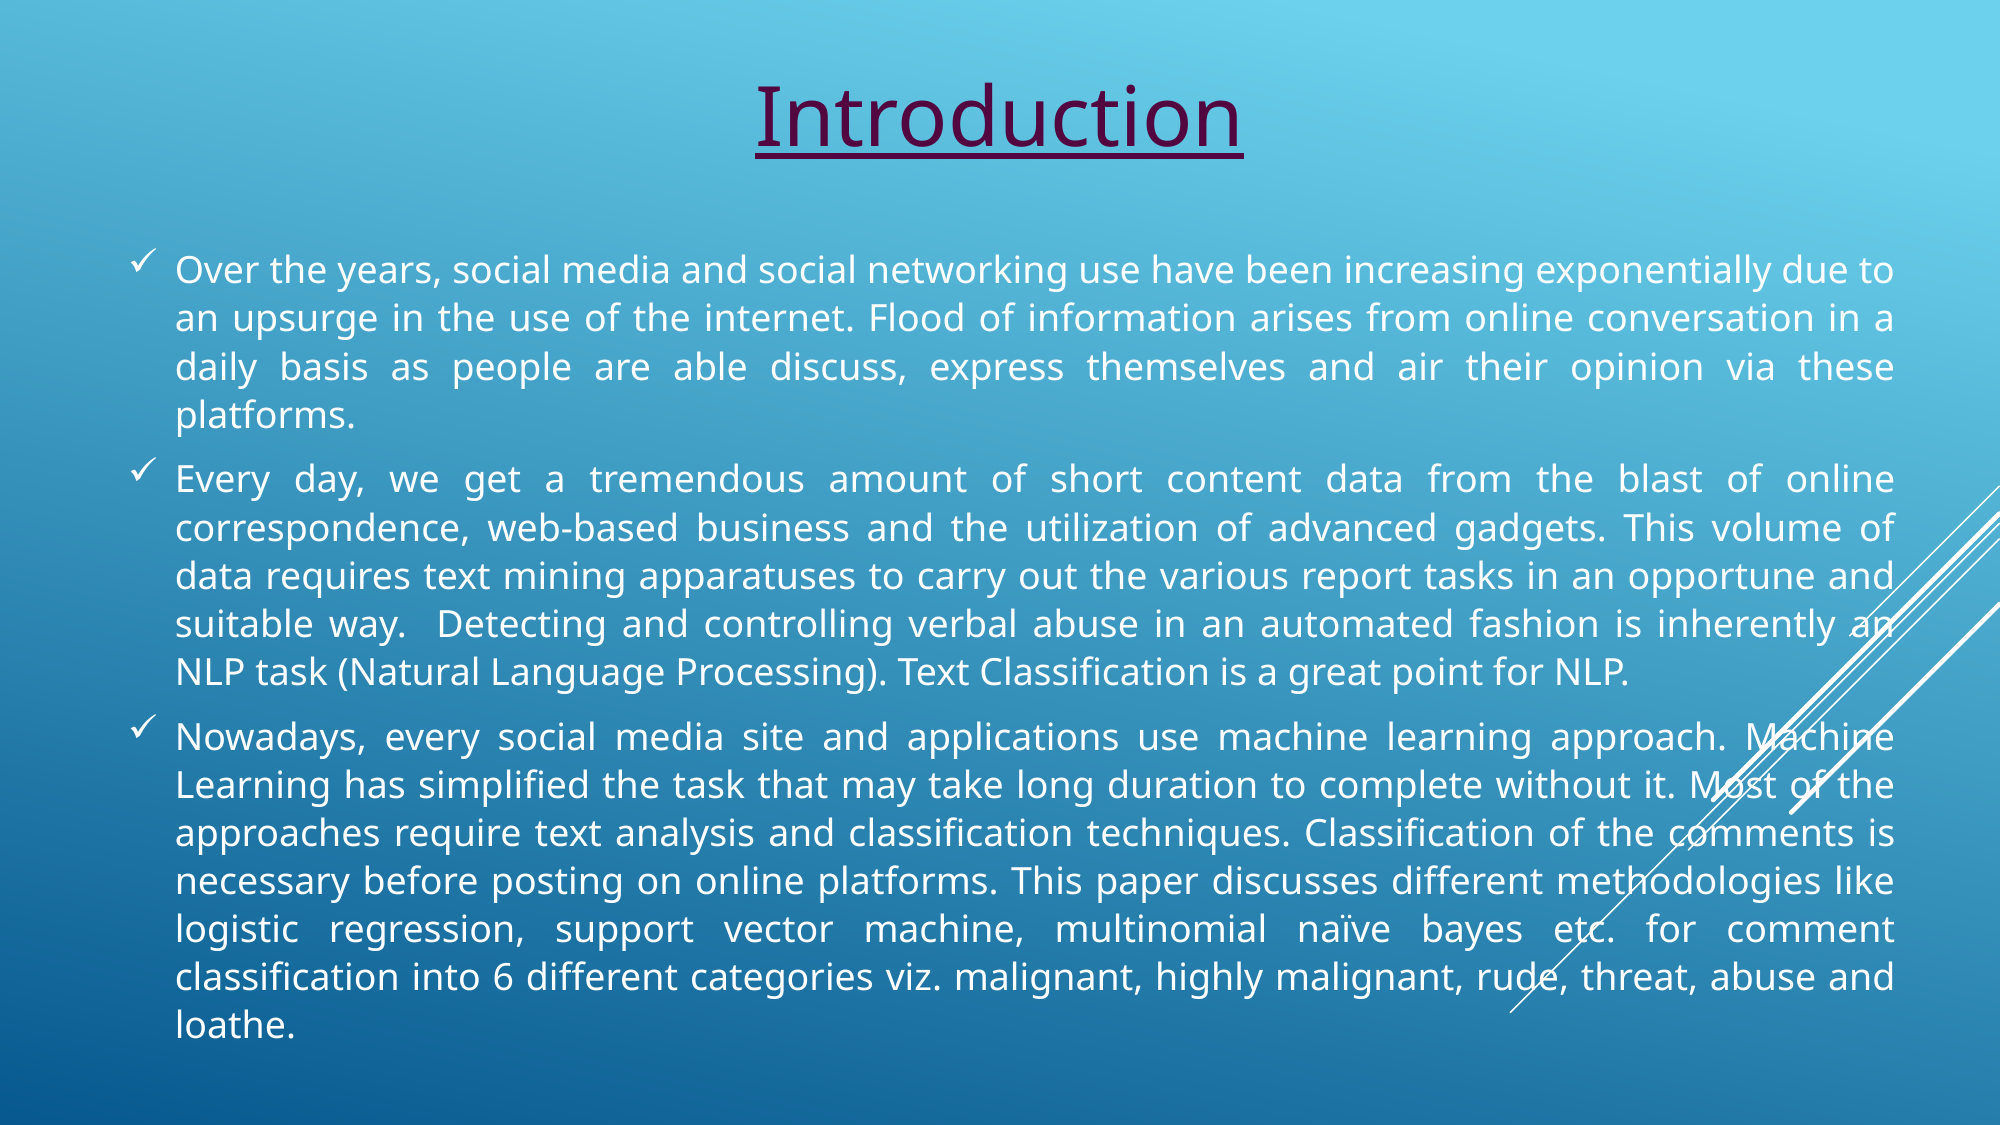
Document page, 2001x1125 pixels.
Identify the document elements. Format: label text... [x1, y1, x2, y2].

text_box Over the years, social media and social networking use have been increasing exponentially due to an upsurge in the use of the internet. Flood of information arises from online conversation in a daily basis as people are able discuss, express themselves and air their opinion via these platforms. Every day, we get a tremendous amount of short content data from the blast of online correspondence, web-based business and the utilization of advanced gadgets. This volume of data requires text mining apparatuses to carry out the various report tasks in an opportune and suitable way. Detecting and controlling verbal abuse in an automated fashion is inherently an NLP task (Natural Language Processing). Text Classification is a great point for NLP. Nowadays, every social media site and applications use machine learning approach. Machine Learning has simplified the task that may take long duration to complete without it. Most of the approaches require text analysis and classification techniques. Classification of the comments is necessary before posting on online platforms. This paper discusses different methodologies like logistic regression, support vector machine, multinomial naïve bayes etc. for comment classification into 6 different categories viz. malignant, highly malignant, rude, threat, abuse and loathe. [113, 235, 1912, 1116]
text_box Introduction [87, 55, 1912, 171]
